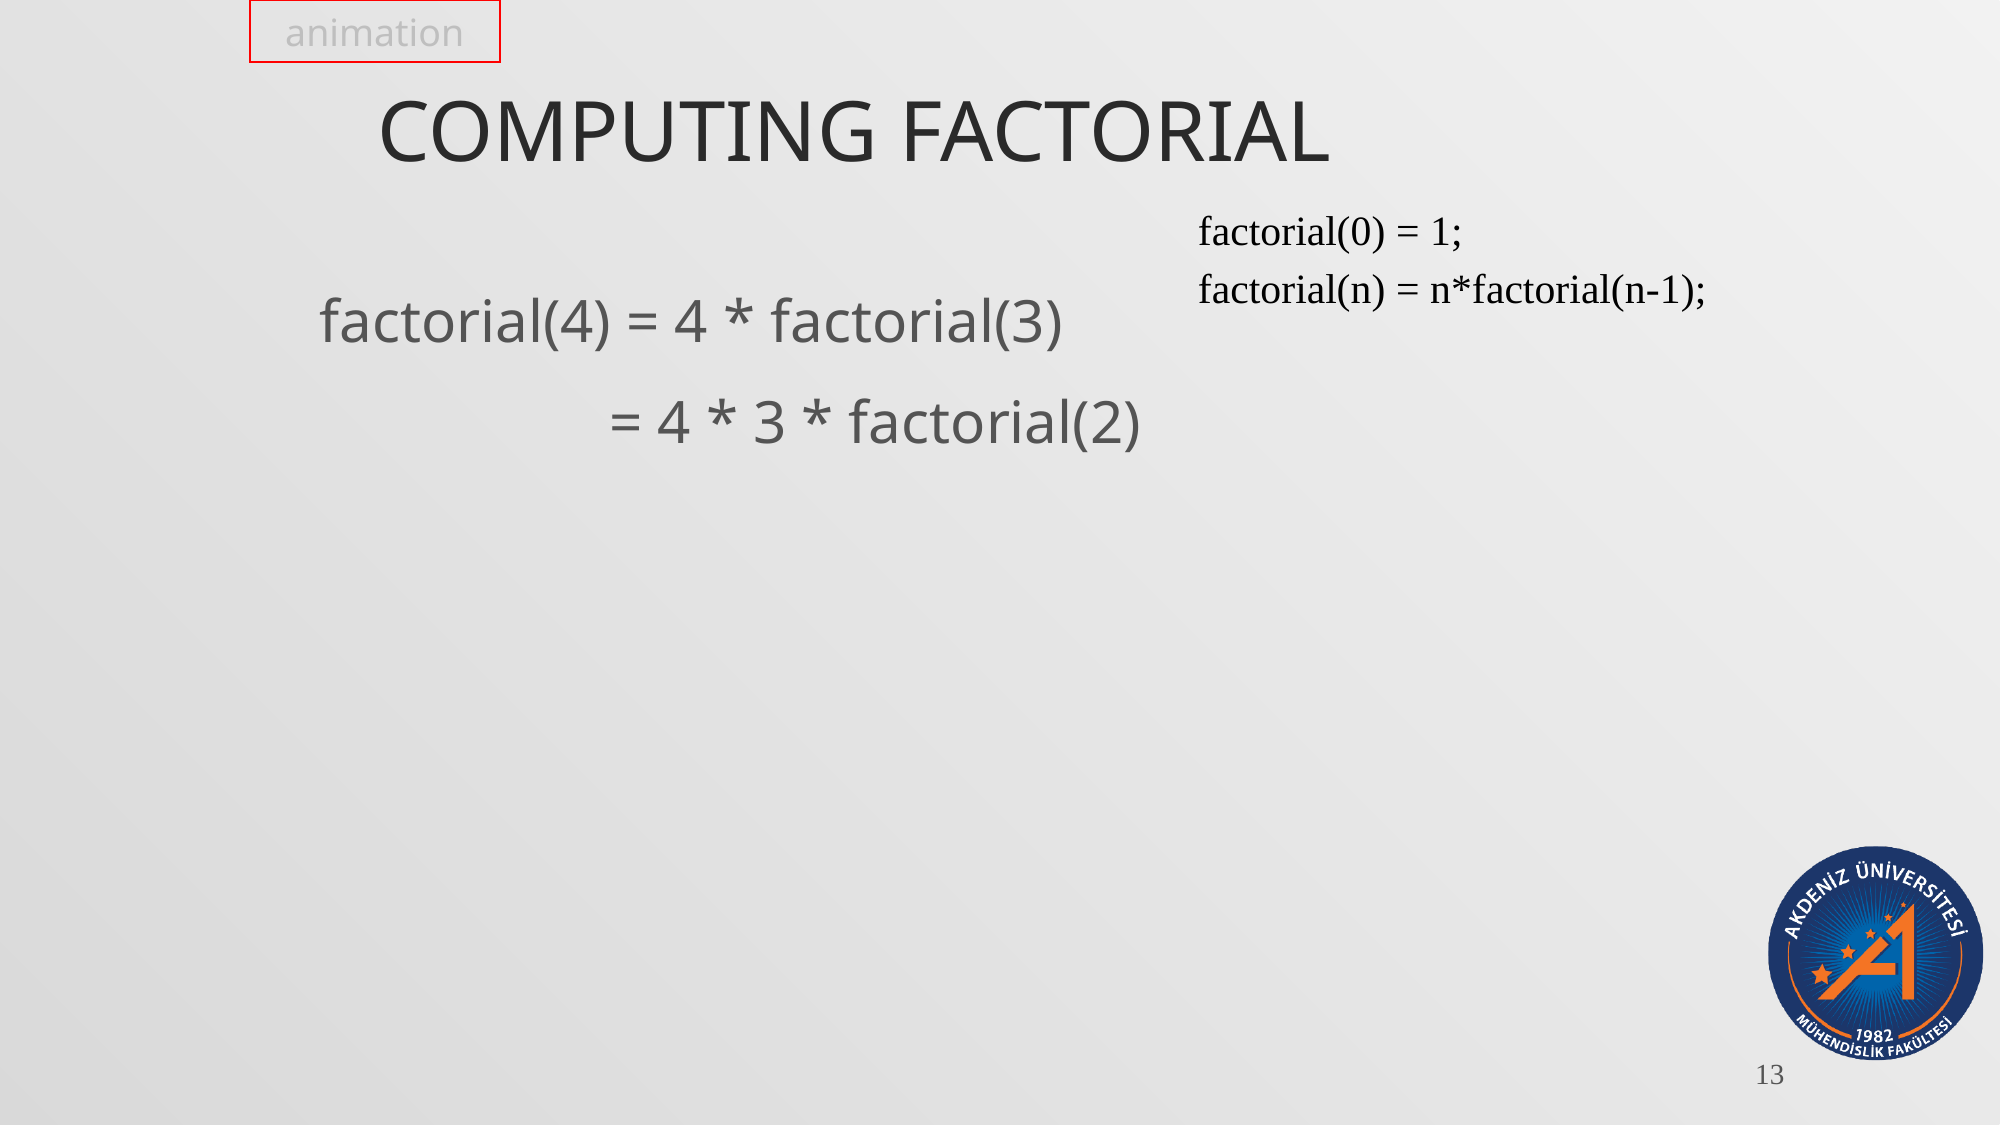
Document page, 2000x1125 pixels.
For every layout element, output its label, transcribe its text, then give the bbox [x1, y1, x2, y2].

picture [1767, 843, 1985, 1061]
text_box animation [249, 0, 500, 63]
slide_number 13 [1612, 1057, 1800, 1088]
text_box factorial(0) = 1; factorial(n) = n*factorial(n-1); [1182, 196, 1724, 321]
title Computing Factorial [362, 50, 1638, 188]
list factorial(4) = 4 * factorial(3) = 4 * 3 * factorial(2) [296, 284, 1697, 1053]
